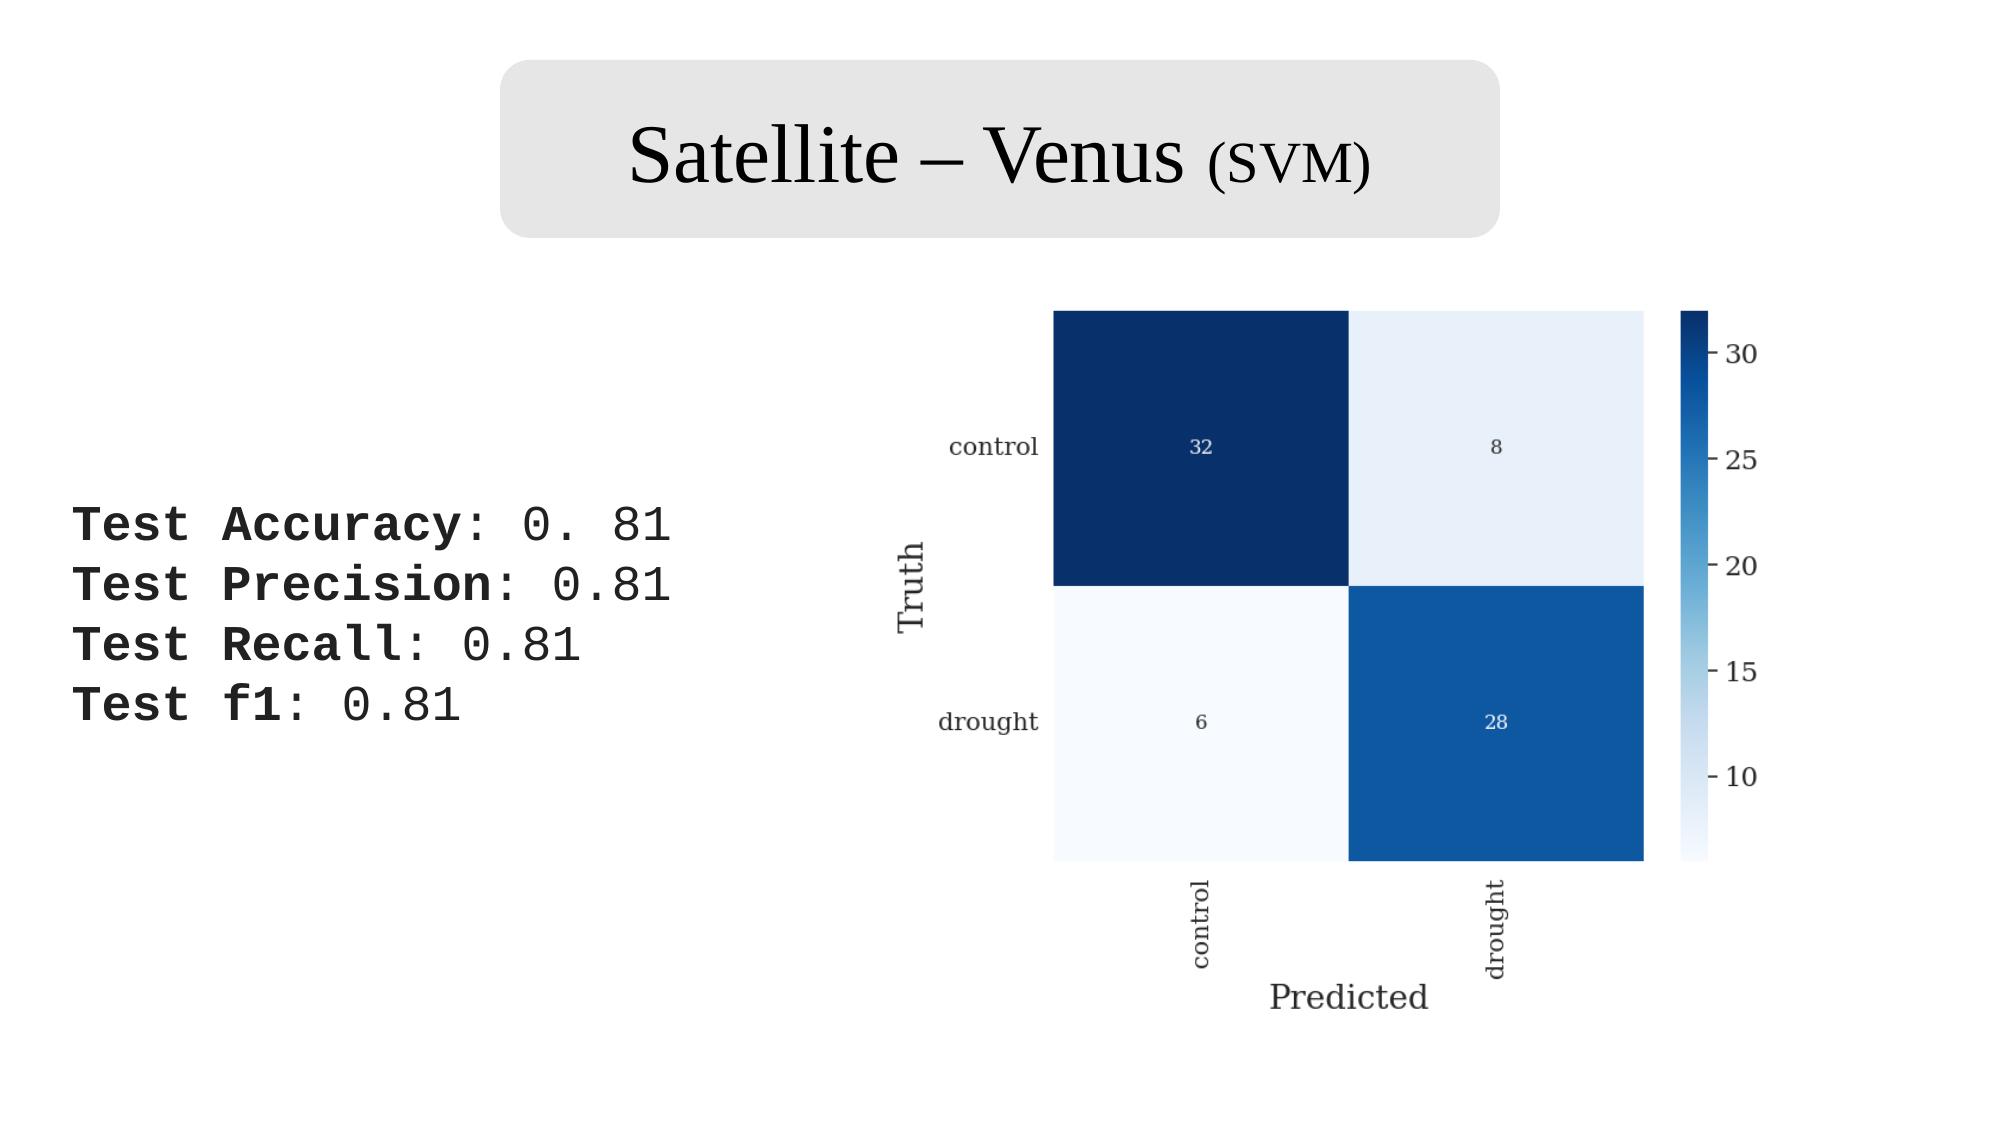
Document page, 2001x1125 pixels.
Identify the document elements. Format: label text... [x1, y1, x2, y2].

text_box Test Accuracy: 0. 81 Test Precision: 0.81 Test Recall: 0.81 Test f1: 0.81 [56, 483, 722, 738]
text_box Satellite – Venus (SVM) [498, 58, 1502, 239]
picture [886, 299, 1770, 1028]
